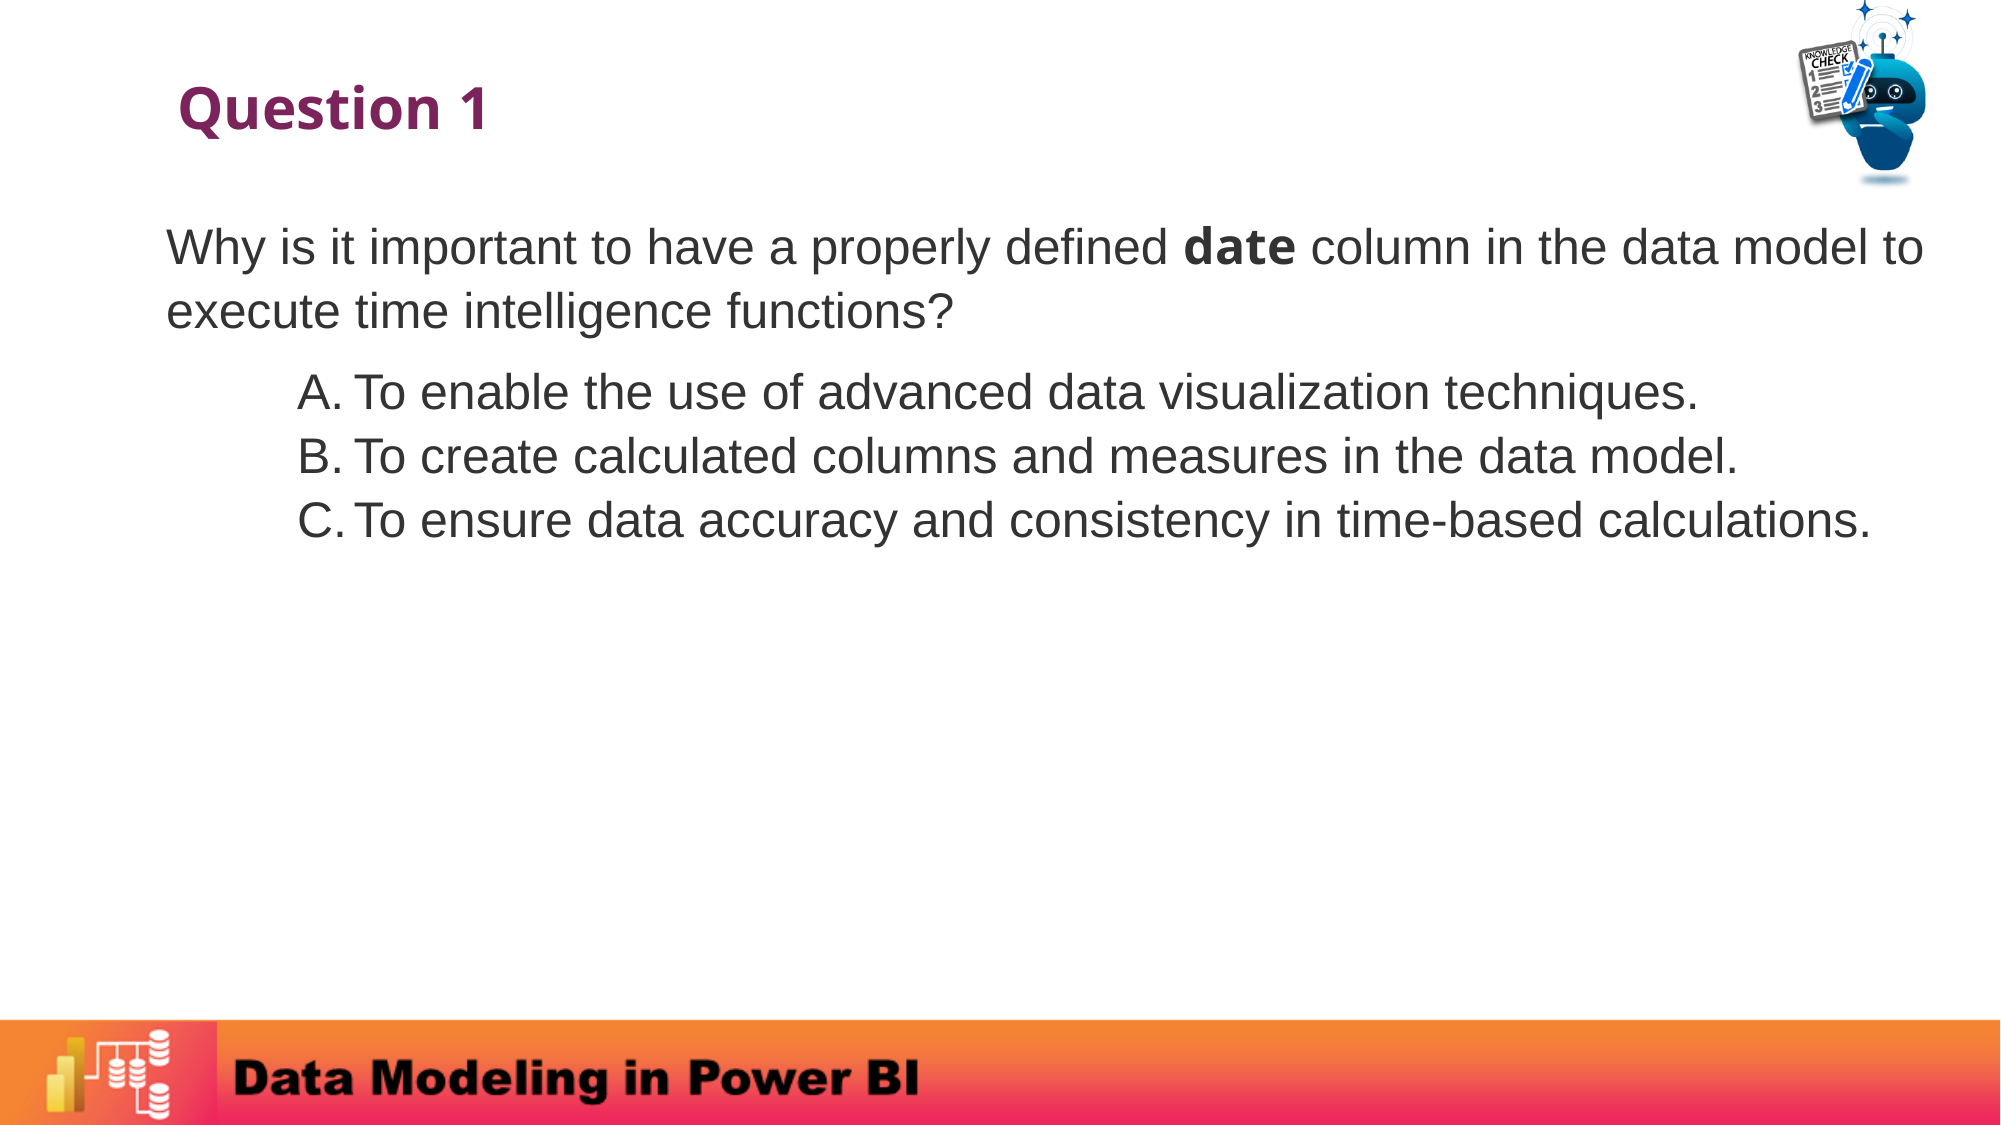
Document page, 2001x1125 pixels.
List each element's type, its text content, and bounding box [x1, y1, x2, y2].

picture [0, 0, 2001, 1125]
text_box Question 1 [163, 58, 1163, 149]
text_box Why is it important to have a properly defined date column in the data model to execute time intelligence functions? To enable the use of advanced data visualization techniques. To create calculated columns and measures in the data model. To ensure data accuracy and consistency in time-based calculations. [113, 202, 1972, 556]
